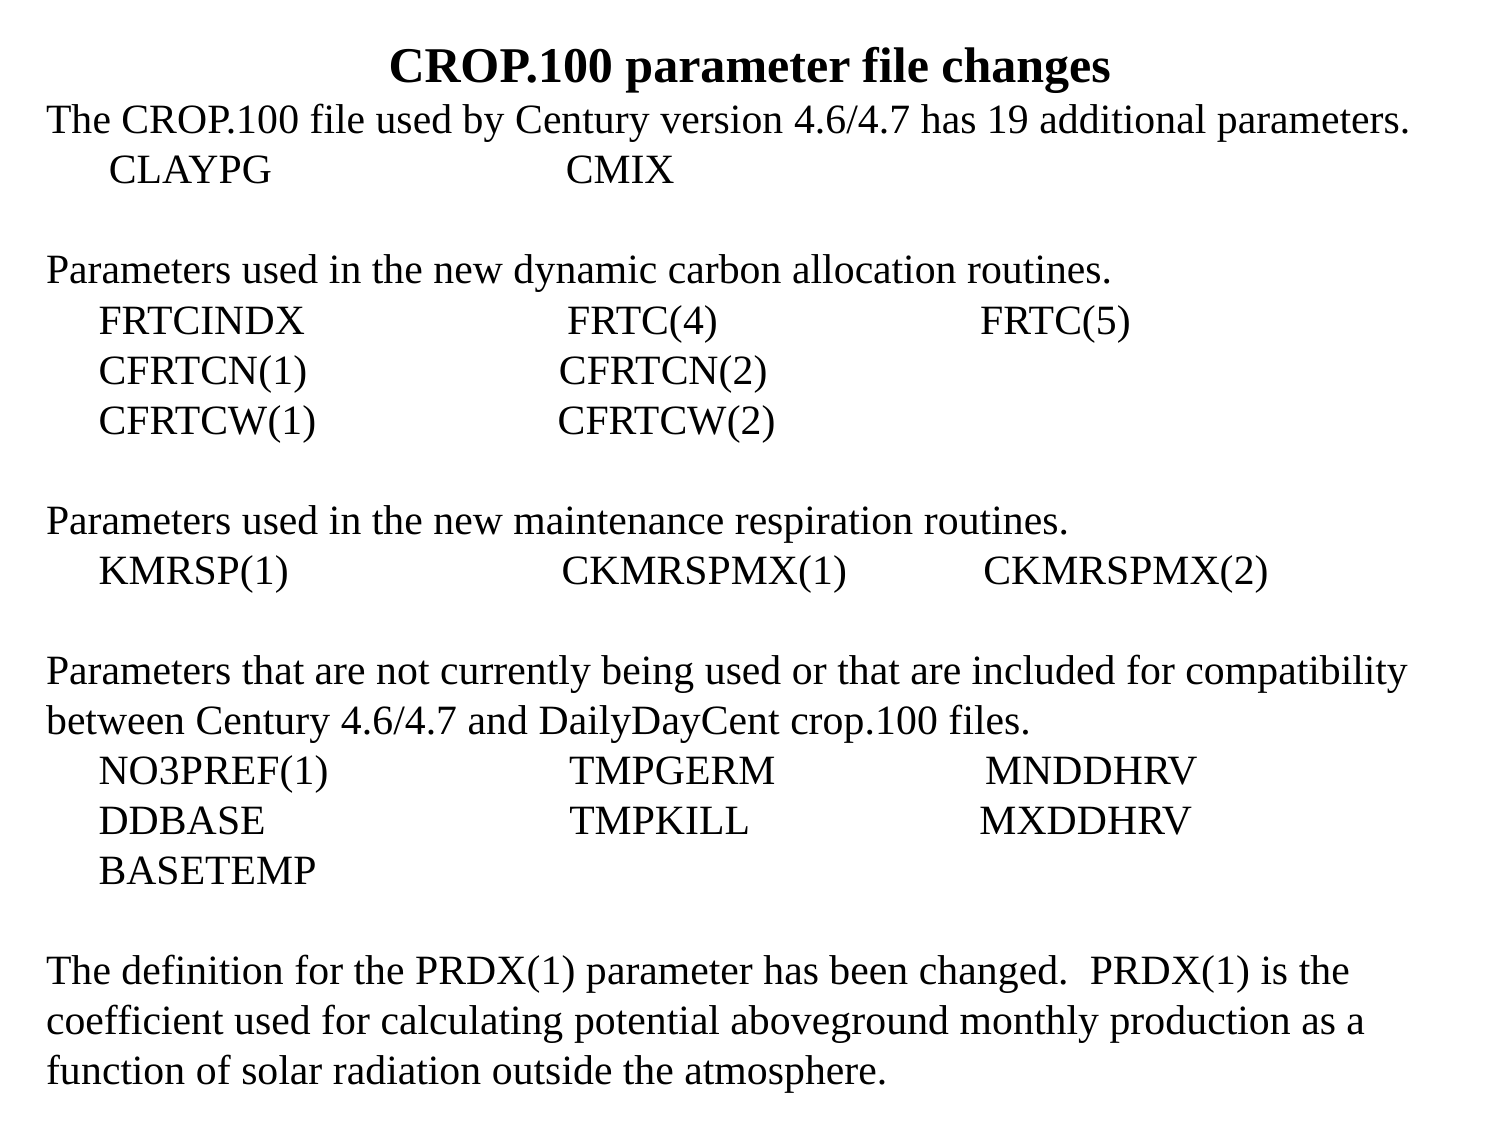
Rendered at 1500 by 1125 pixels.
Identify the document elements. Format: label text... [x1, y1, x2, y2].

text_box CROP.100 parameter file changes The CROP.100 file used by Century version 4.6/4.7 has 19 additional parameters. CLAYPG CMIX Parameters used in the new dynamic carbon allocation routines. FRTCINDX FRTC(4) FRTC(5) CFRTCN(1) CFRTCN(2) CFRTCW(1) CFRTCW(2) Parameters used in the new maintenance respiration routines. KMRSP(1) CKMRSPMX(1) CKMRSPMX(2) Parameters that are not currently being used or that are included for compatibility between Century 4.6/4.7 and DailyDayCent crop.100 files. NO3PREF(1) TMPGERM MNDDHRV DDBASE TMPKILL MXDDHRV BASETEMP The definition for the PRDX(1) parameter has been changed. PRDX(1) is the coefficient used for calculating potential aboveground monthly production as a function of solar radiation outside the atmosphere. [31, 24, 1469, 1101]
